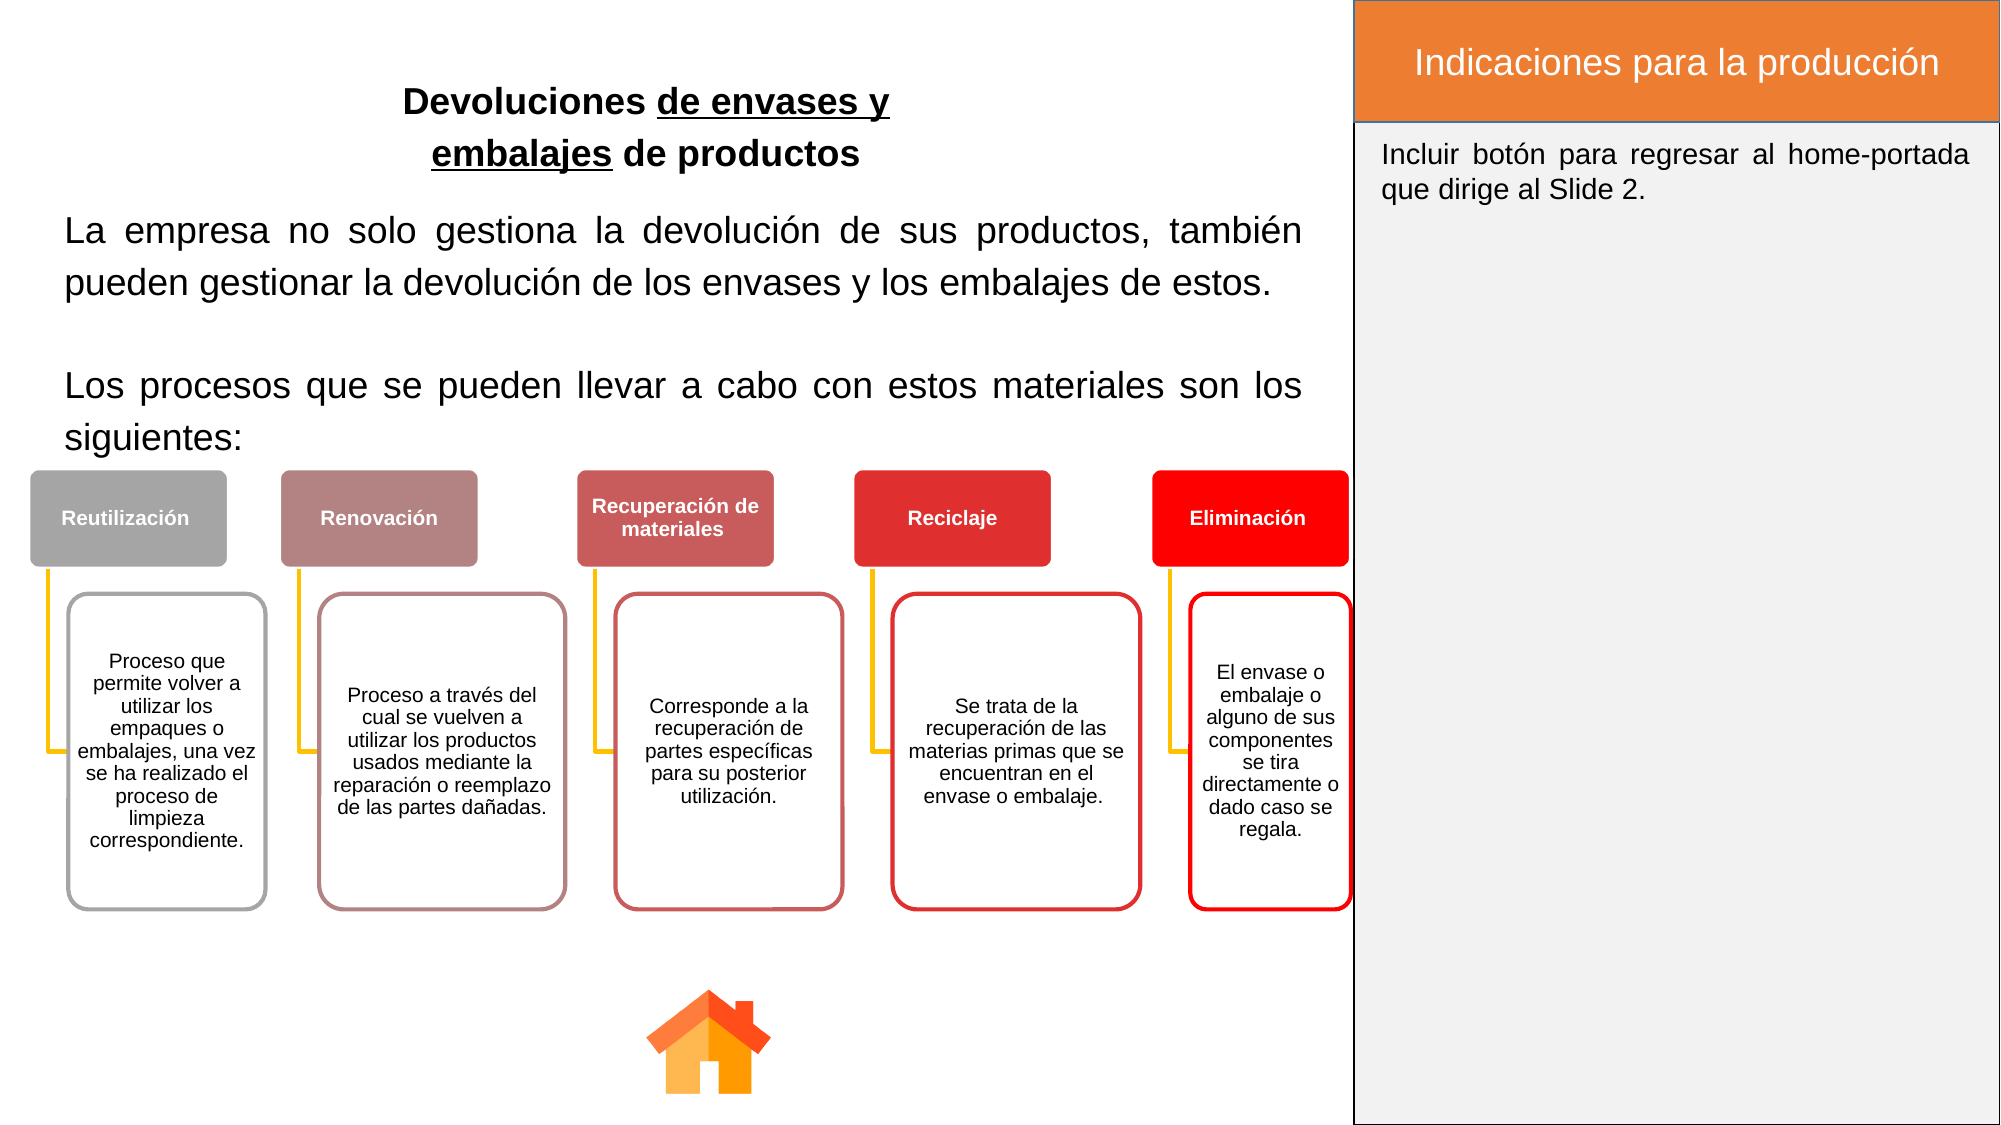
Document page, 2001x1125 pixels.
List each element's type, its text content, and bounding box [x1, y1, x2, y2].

text_box [1353, 122, 2000, 1125]
text_box Incluir botón para regresar al home-portada que dirige al Slide 2. [1366, 127, 1986, 731]
text_box Indicaciones para la producción [1353, 0, 2000, 122]
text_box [27, 468, 1352, 910]
picture [645, 979, 771, 1104]
text_box La empresa no solo gestiona la devolución de sus productos, también pueden gestionar la devolución de los envases y los embalajes de estos. Los procesos que se pueden llevar a cabo con estos materiales son los siguientes: [49, 191, 1318, 466]
text_box Devoluciones de envases y embalajes de productos [352, 63, 940, 182]
